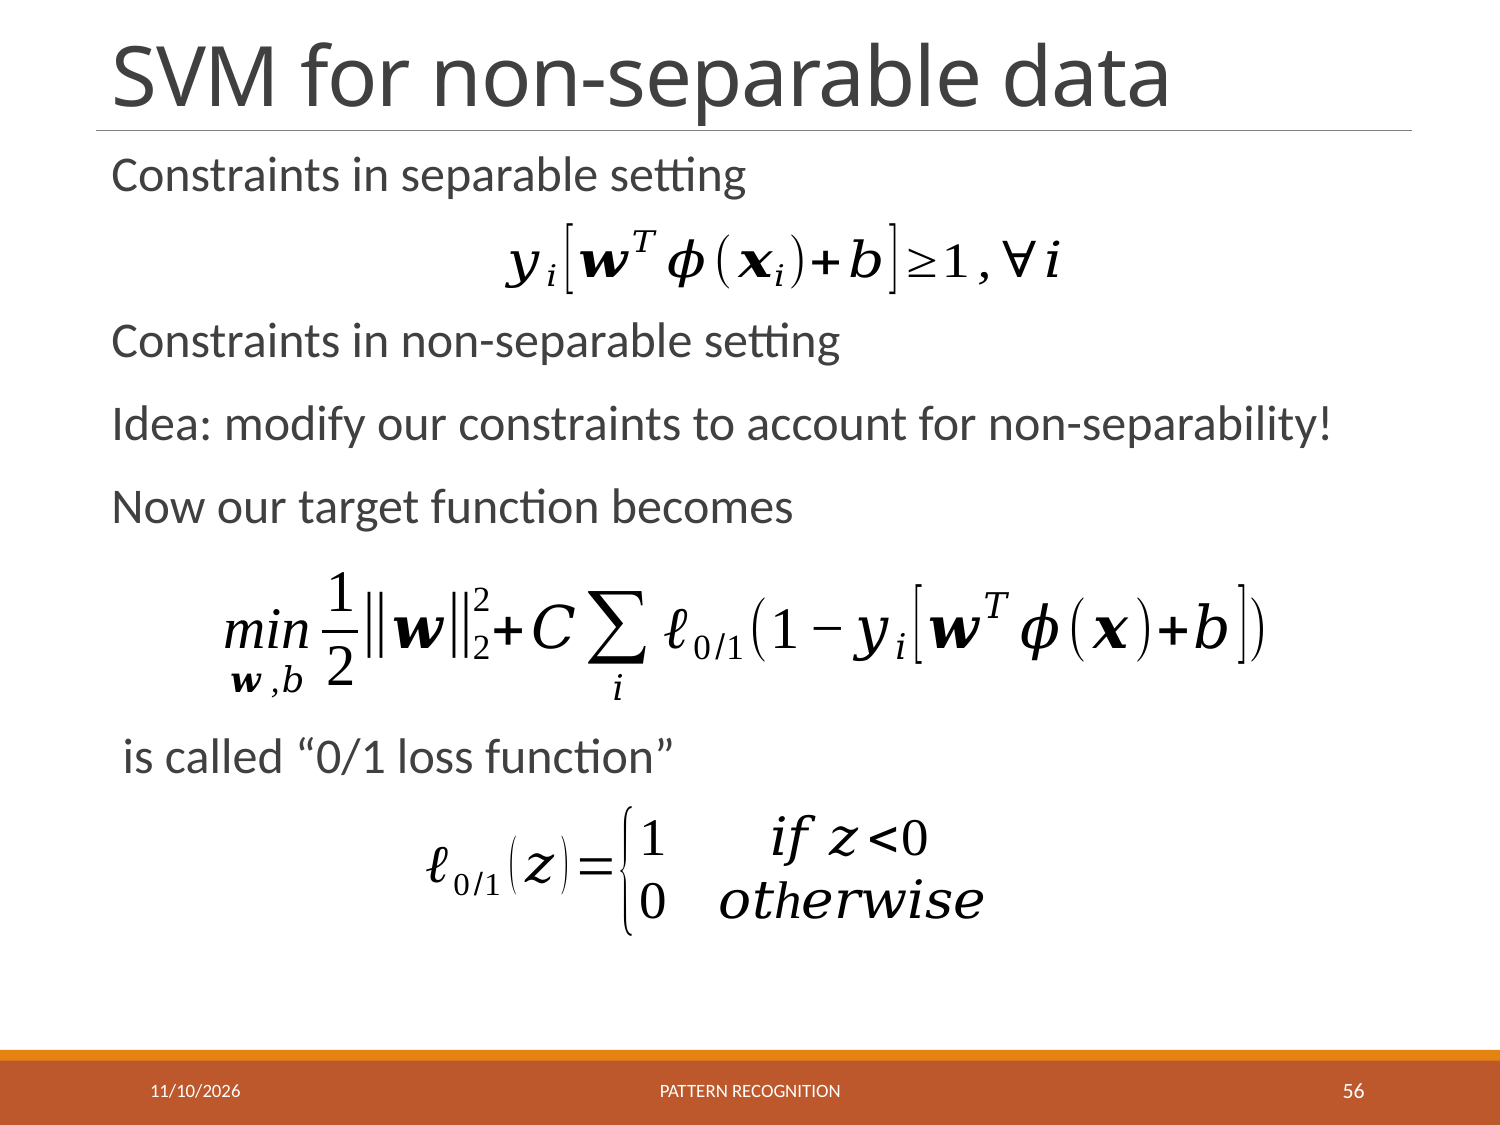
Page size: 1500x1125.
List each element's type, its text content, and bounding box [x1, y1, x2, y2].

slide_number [135, 1059, 440, 1120]
slide_number 56 [1218, 1059, 1380, 1120]
title SVM for non-separable data [96, 19, 1413, 131]
footer Pattern recognition [453, 1059, 1047, 1120]
